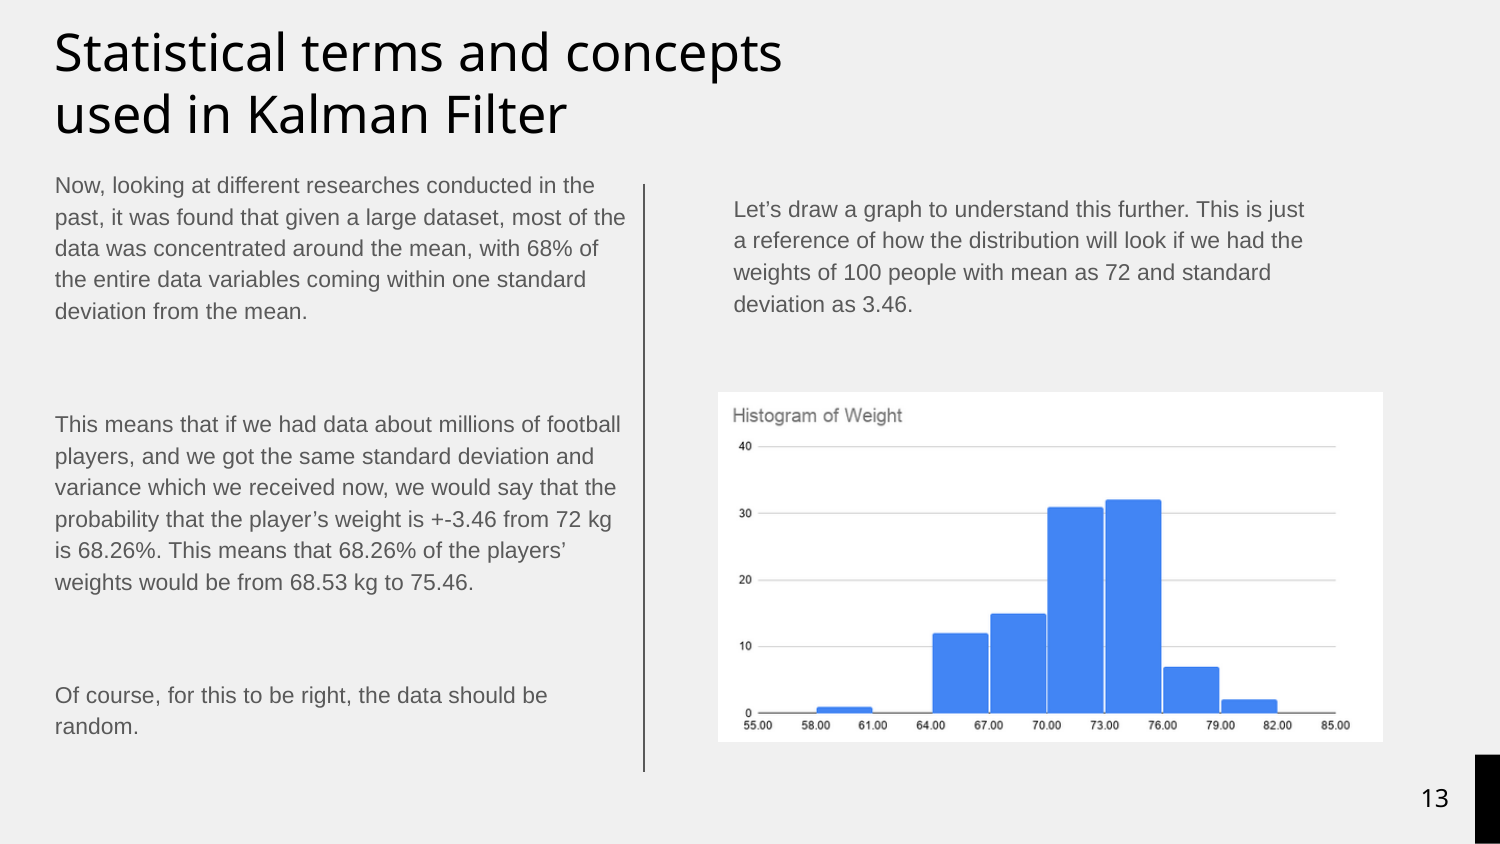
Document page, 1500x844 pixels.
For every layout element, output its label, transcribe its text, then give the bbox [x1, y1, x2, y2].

list Now, looking at different researches conducted in the past, it was found that given a large dataset, most of the data was concentrated around the mean, with 68% of the entire data variables coming within one standard deviation from the mean. This means that if we had data about millions of football players, and we got the same standard deviation and variance which we received now, we would say that the probability that the player’s weight is +-3.46 from 72 kg is 68.26%. This means that 68.26% of the players’ weights would be from 68.53 kg to 75.46. Of course, for this to be right, the data should be random. [40, 151, 644, 767]
picture [718, 391, 1383, 743]
slide_number ‹#› [1389, 766, 1480, 832]
list Let’s draw a graph to understand this further. This is just a reference of how the distribution will look if we had the weights of 100 people with mean as 72 and standard deviation as 3.46. [718, 175, 1323, 368]
title Statistical terms and concepts used in Kalman Filter [40, 20, 1092, 144]
